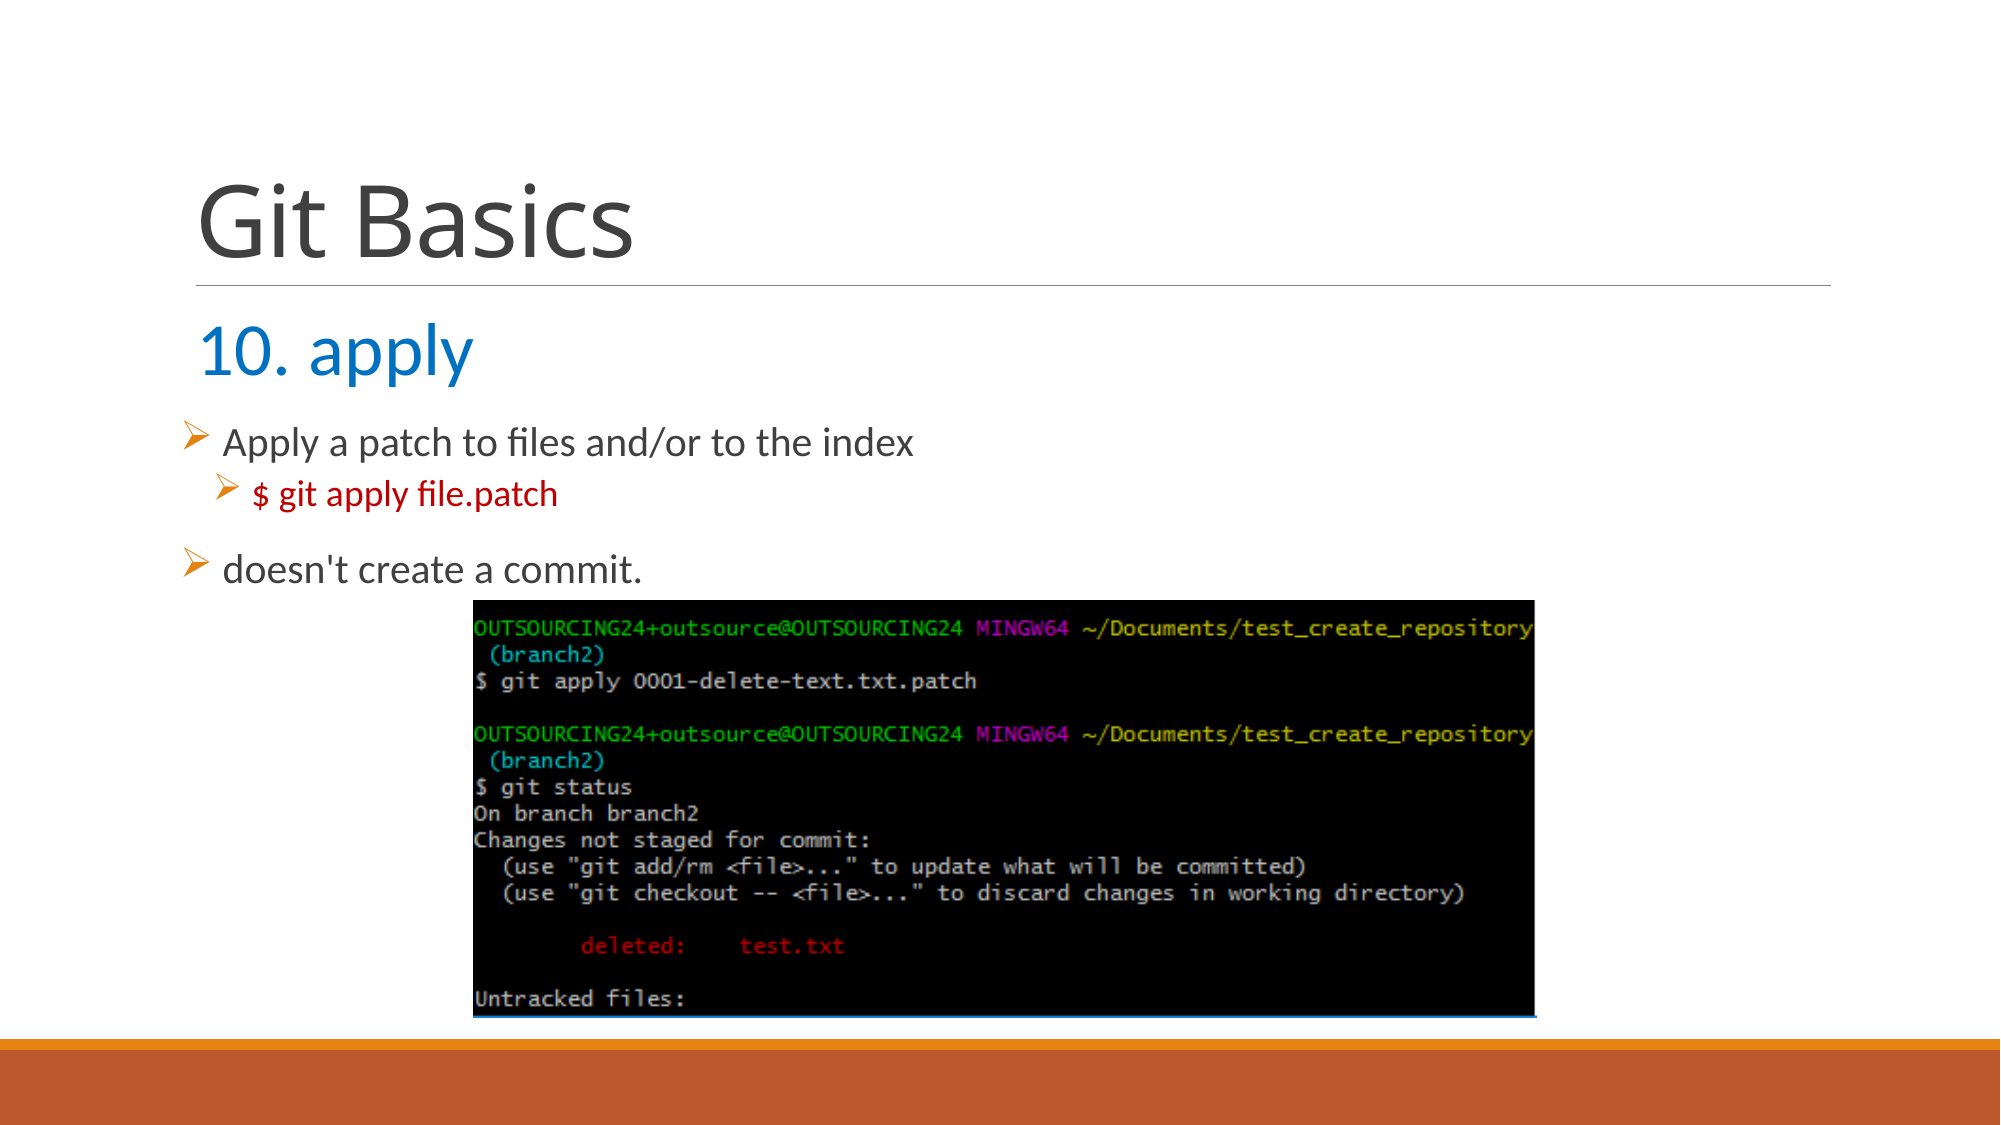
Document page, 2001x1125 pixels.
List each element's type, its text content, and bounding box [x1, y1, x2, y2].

list 10. apply Apply a patch to files and/or to the index $ git apply file.patch doesn't create a commit. [180, 302, 1830, 963]
title Git Basics [180, 47, 1830, 285]
picture [473, 600, 1537, 1018]
